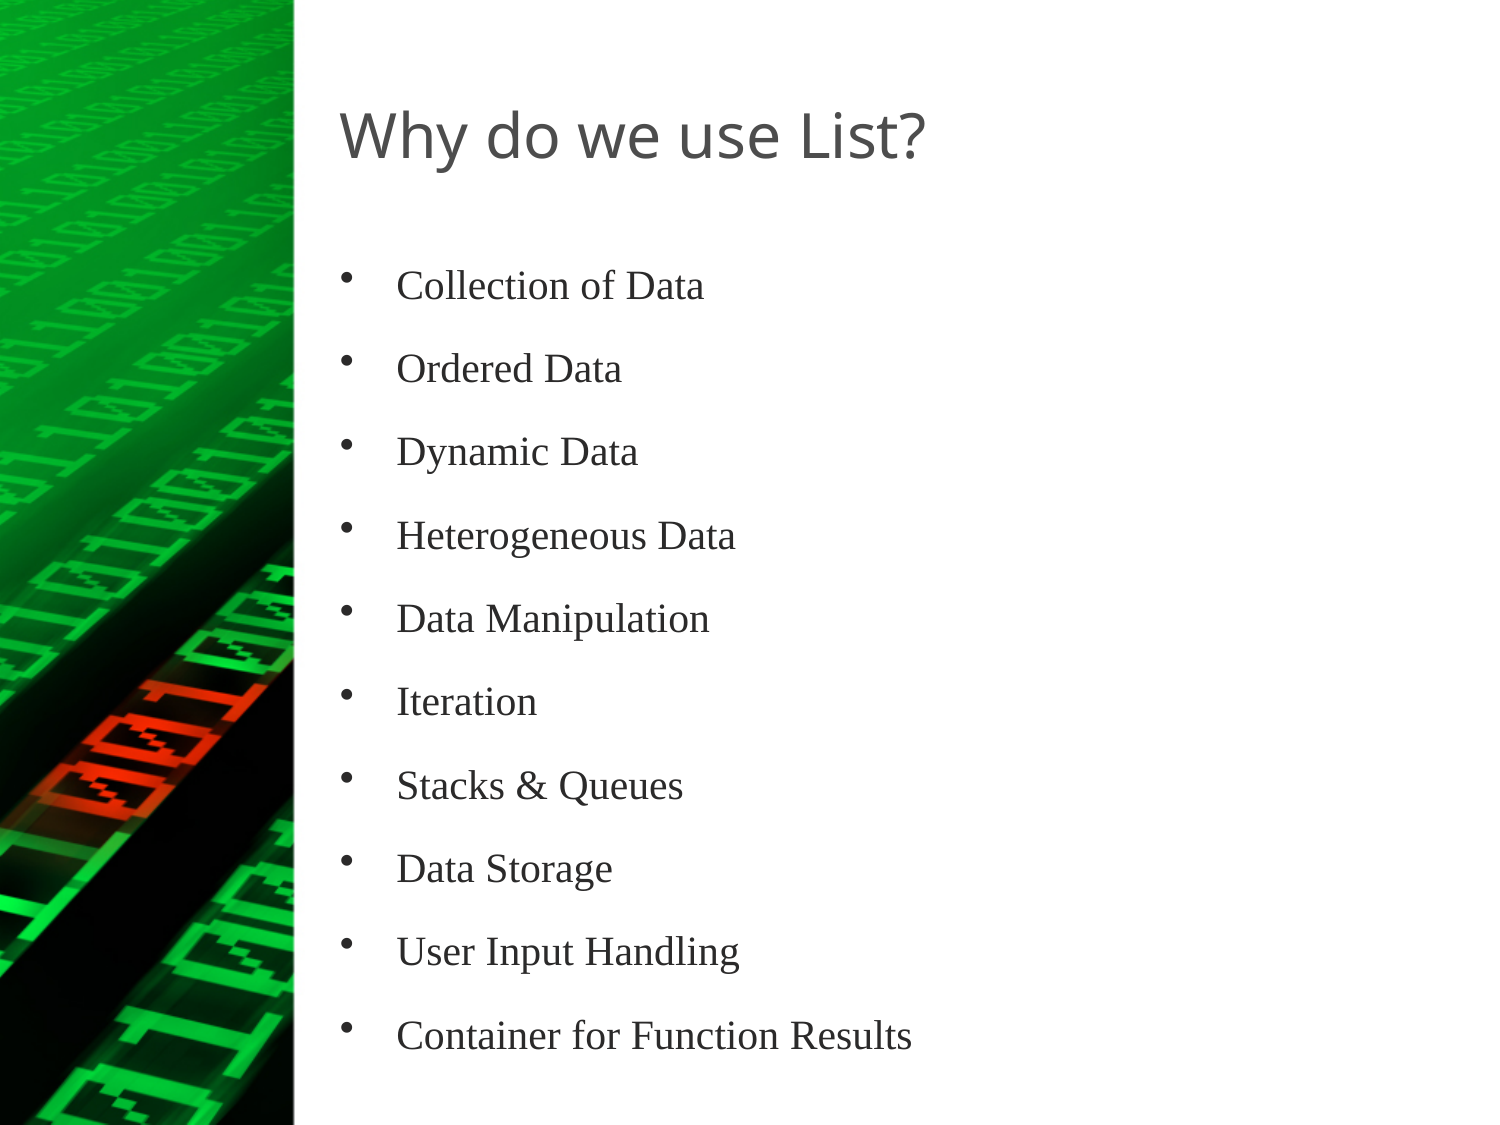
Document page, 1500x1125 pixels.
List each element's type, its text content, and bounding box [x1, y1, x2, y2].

title Why do we use List? [324, 75, 1463, 193]
list Collection of Data Ordered Data Dynamic Data Heterogeneous Data Data Manipulation Iteration Stacks & Queues Data Storage User Input Handling Container for Function Results [324, 224, 1463, 1063]
picture [0, 0, 1500, 1125]
